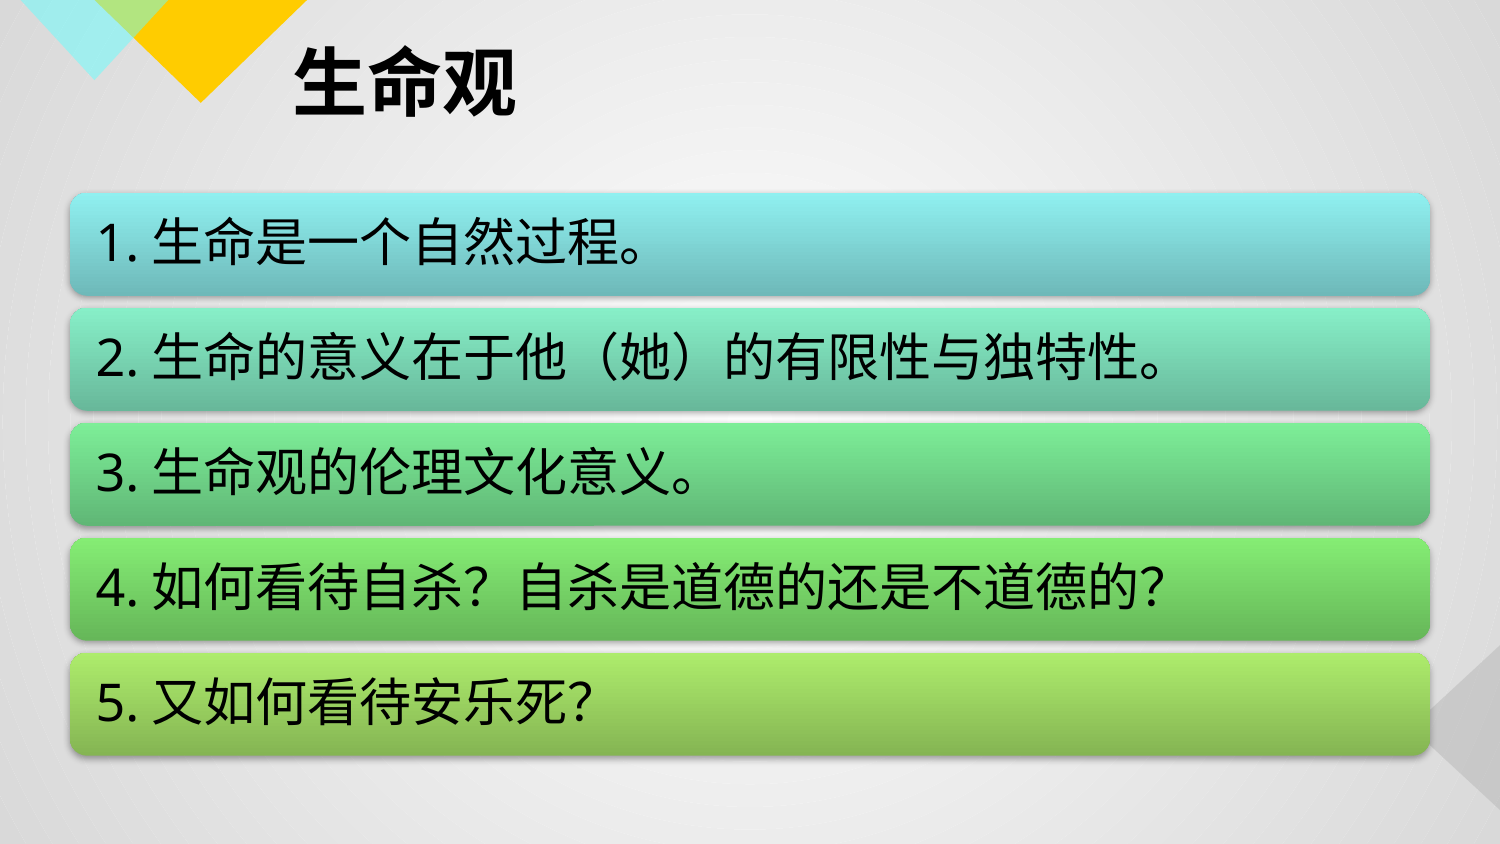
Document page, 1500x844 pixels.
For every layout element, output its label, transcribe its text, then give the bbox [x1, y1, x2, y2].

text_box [69, 183, 1431, 765]
title 生命观 [277, 40, 1356, 120]
